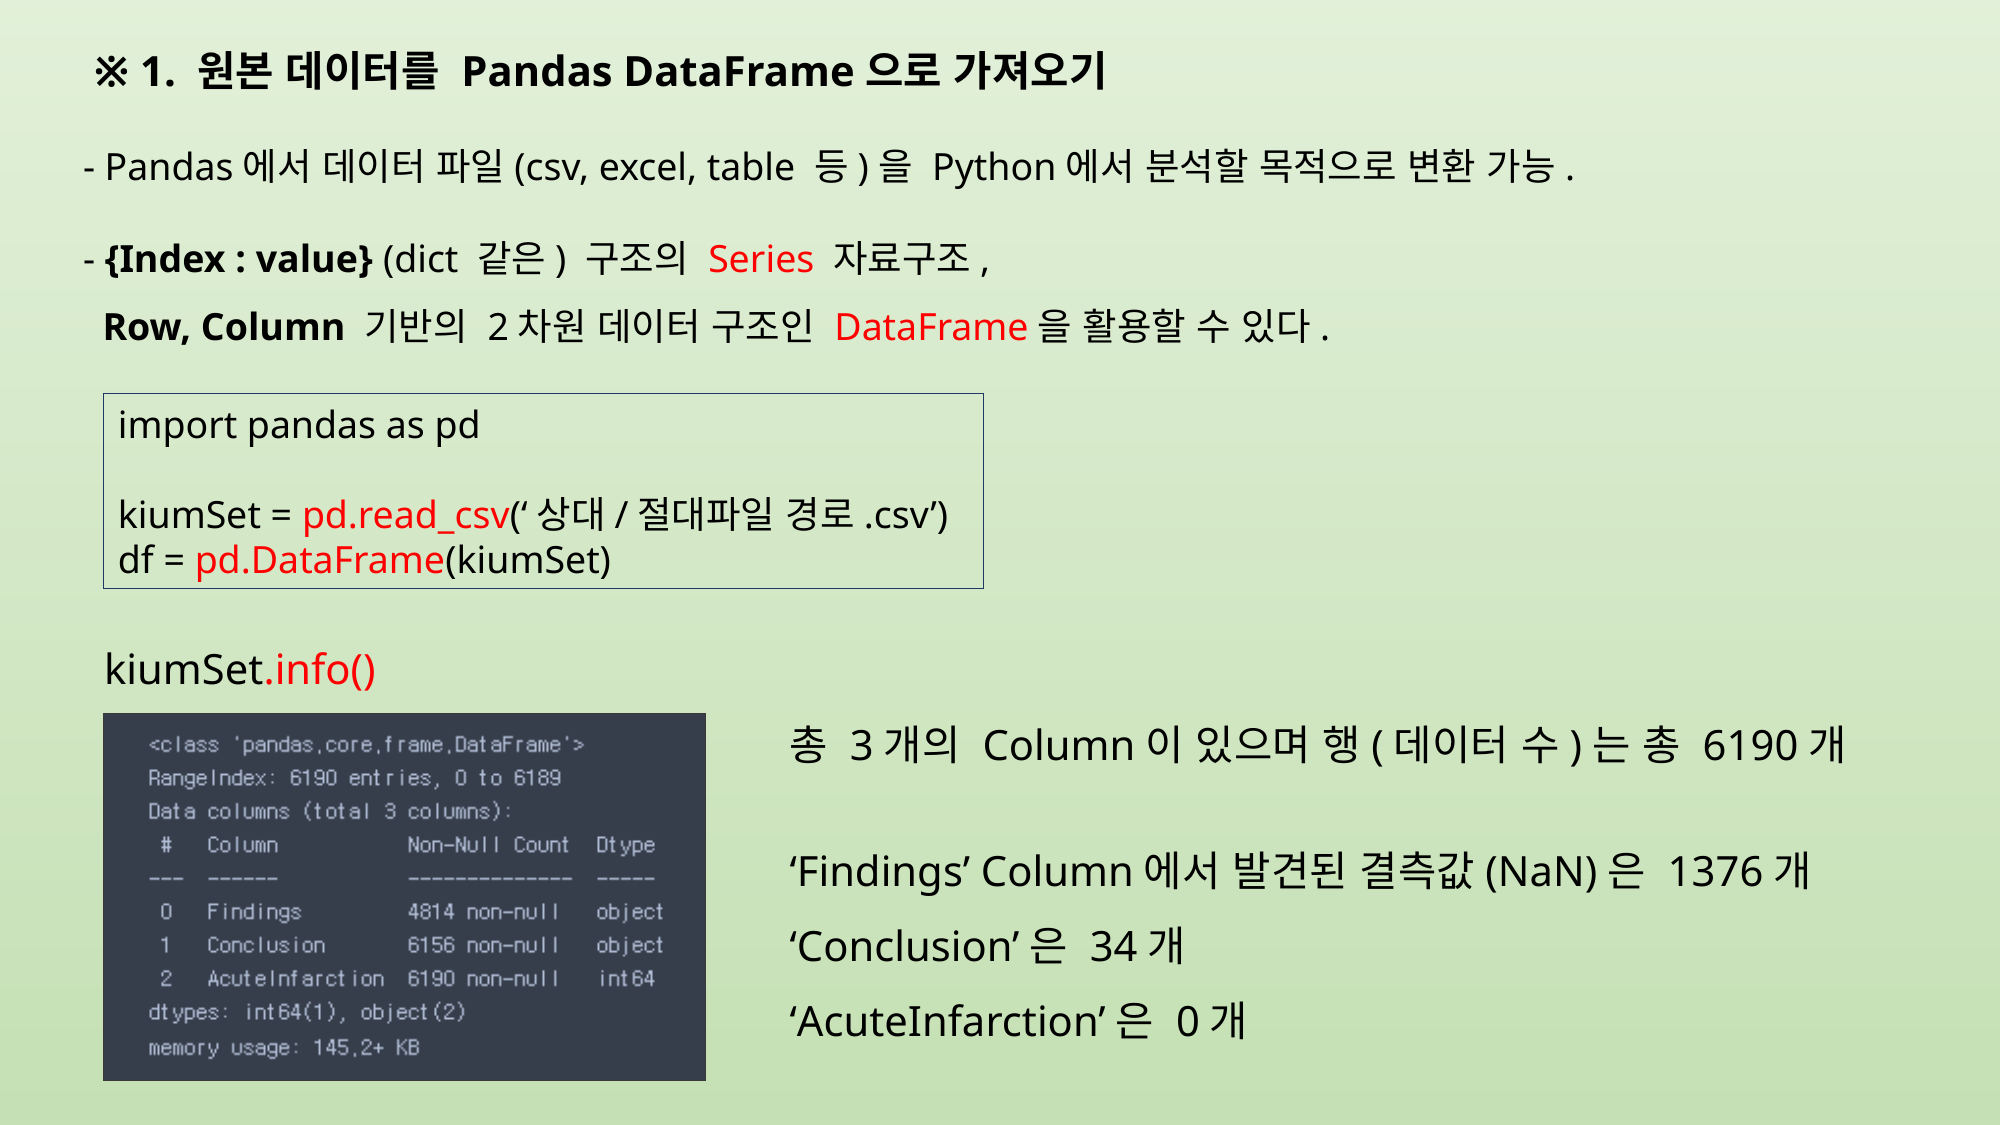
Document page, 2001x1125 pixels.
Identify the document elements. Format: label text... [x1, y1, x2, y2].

text_box - {Index : value} (dict 같은) 구조의 Series 자료구조, Row, Column 기반의 2차원 데이터 구조인 DataFrame을 활용할 수 있다. [68, 228, 1859, 356]
text_box - Pandas에서 데이터 파일(csv, excel, table 등)을 Python에서 분석할 목적으로 변환 가능. [68, 135, 1859, 195]
picture [103, 713, 706, 1081]
text_box ‘Findings’ Column에서 발견된 결측값(NaN)은 1376개 ‘Conclusion’은 34개 ‘AcuteInfarction’은 0개 [774, 812, 1875, 1053]
text_box ※ 1. 원본 데이터를 Pandas DataFrame으로 가져오기 [79, 37, 1123, 103]
text_box kiumSet.info() [89, 635, 467, 701]
text_box 총 3개의 Column이 있으며 행(데이터 수)는 총 6190개 [774, 711, 1875, 777]
text_box import pandas as pd kiumSet = pd.read_csv(‘상대/절대파일 경로.csv’) df = pd.DataFrame(kiumSet) [103, 393, 984, 589]
